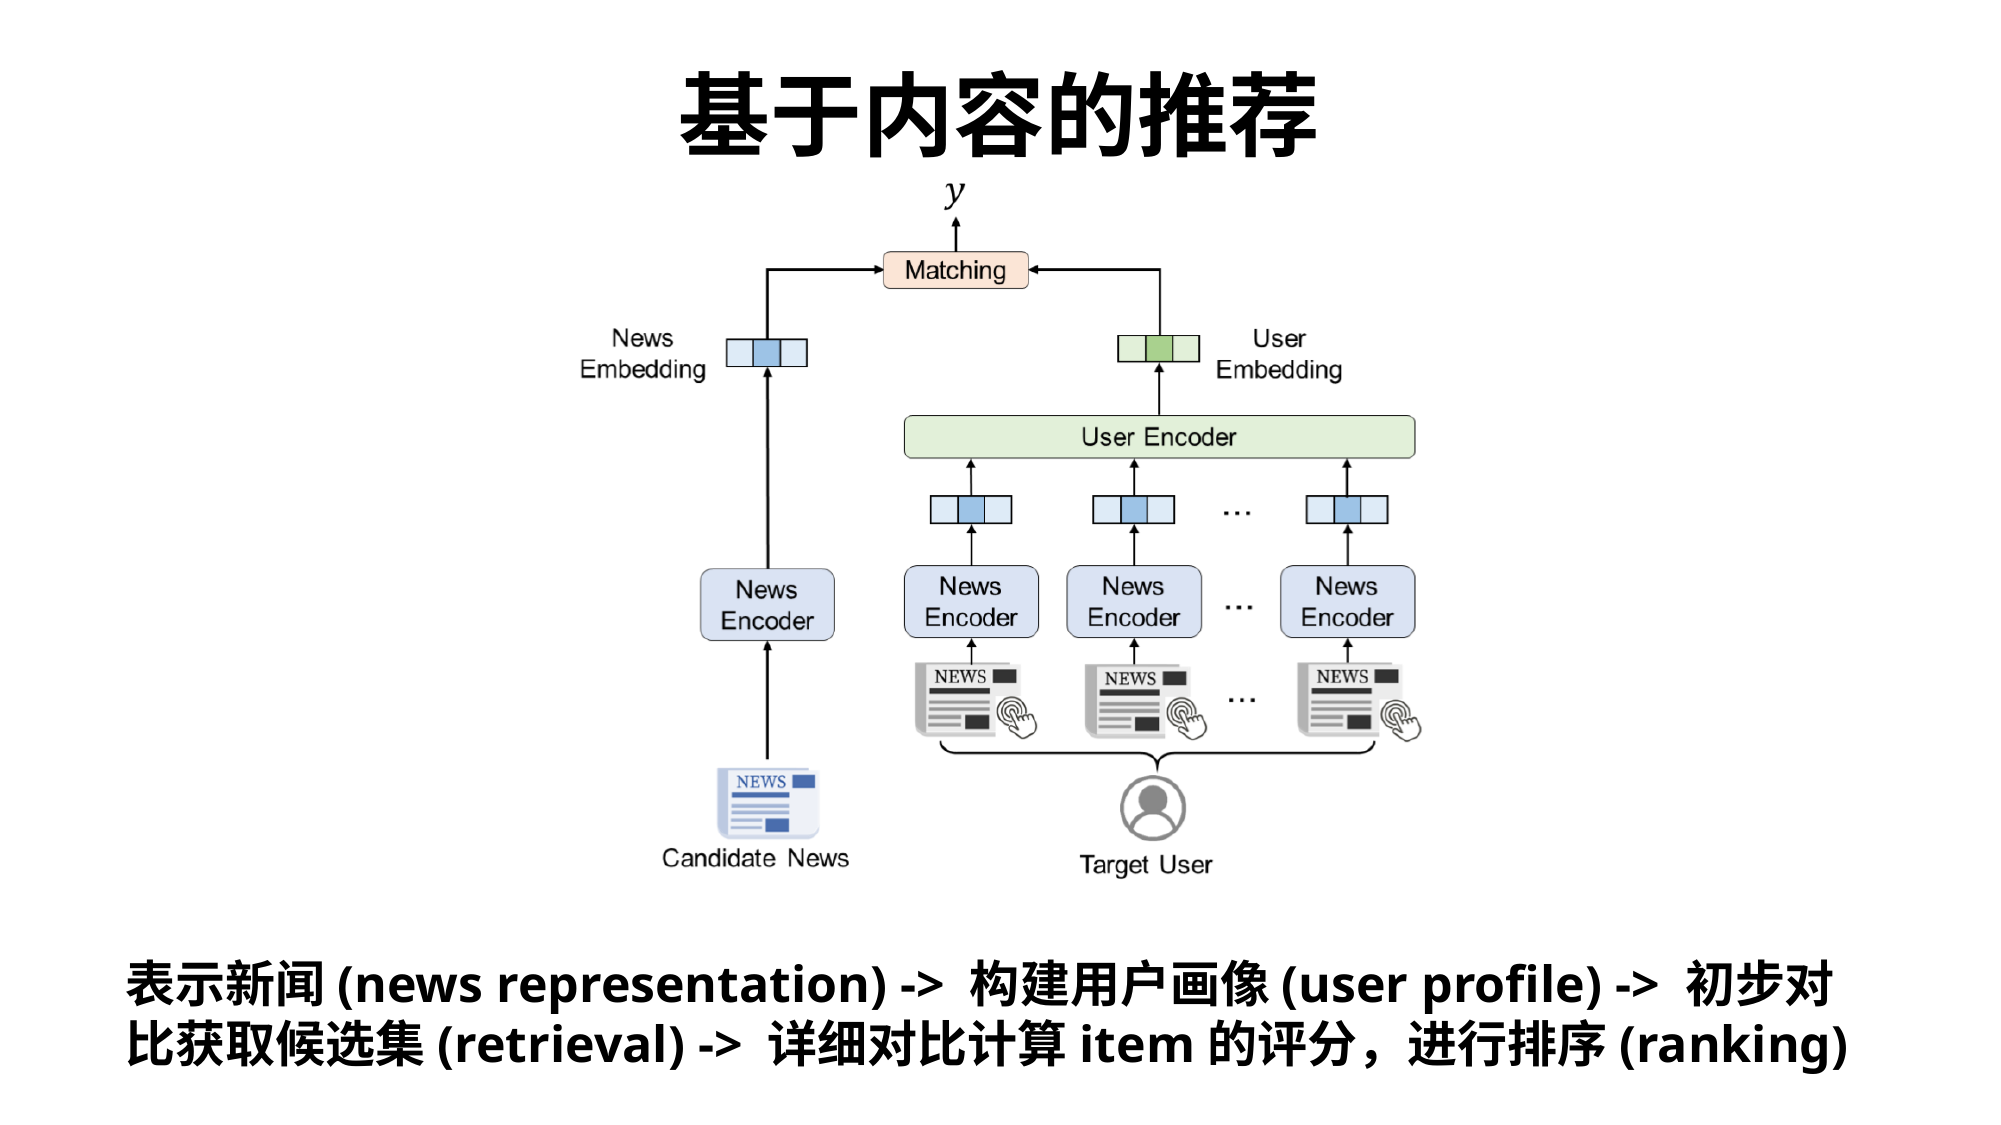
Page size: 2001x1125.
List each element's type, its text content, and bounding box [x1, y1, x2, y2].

picture [520, 165, 1480, 897]
text_box 表示新闻(news representation) -> 构建用户画像(user profile) -> 初步对比获取候选集(retrieval) -> 详细对比计算item的评分，进行排序(ranking) [110, 945, 1889, 1080]
title 基于内容的推荐 [137, 11, 1863, 228]
list [137, 228, 1863, 945]
